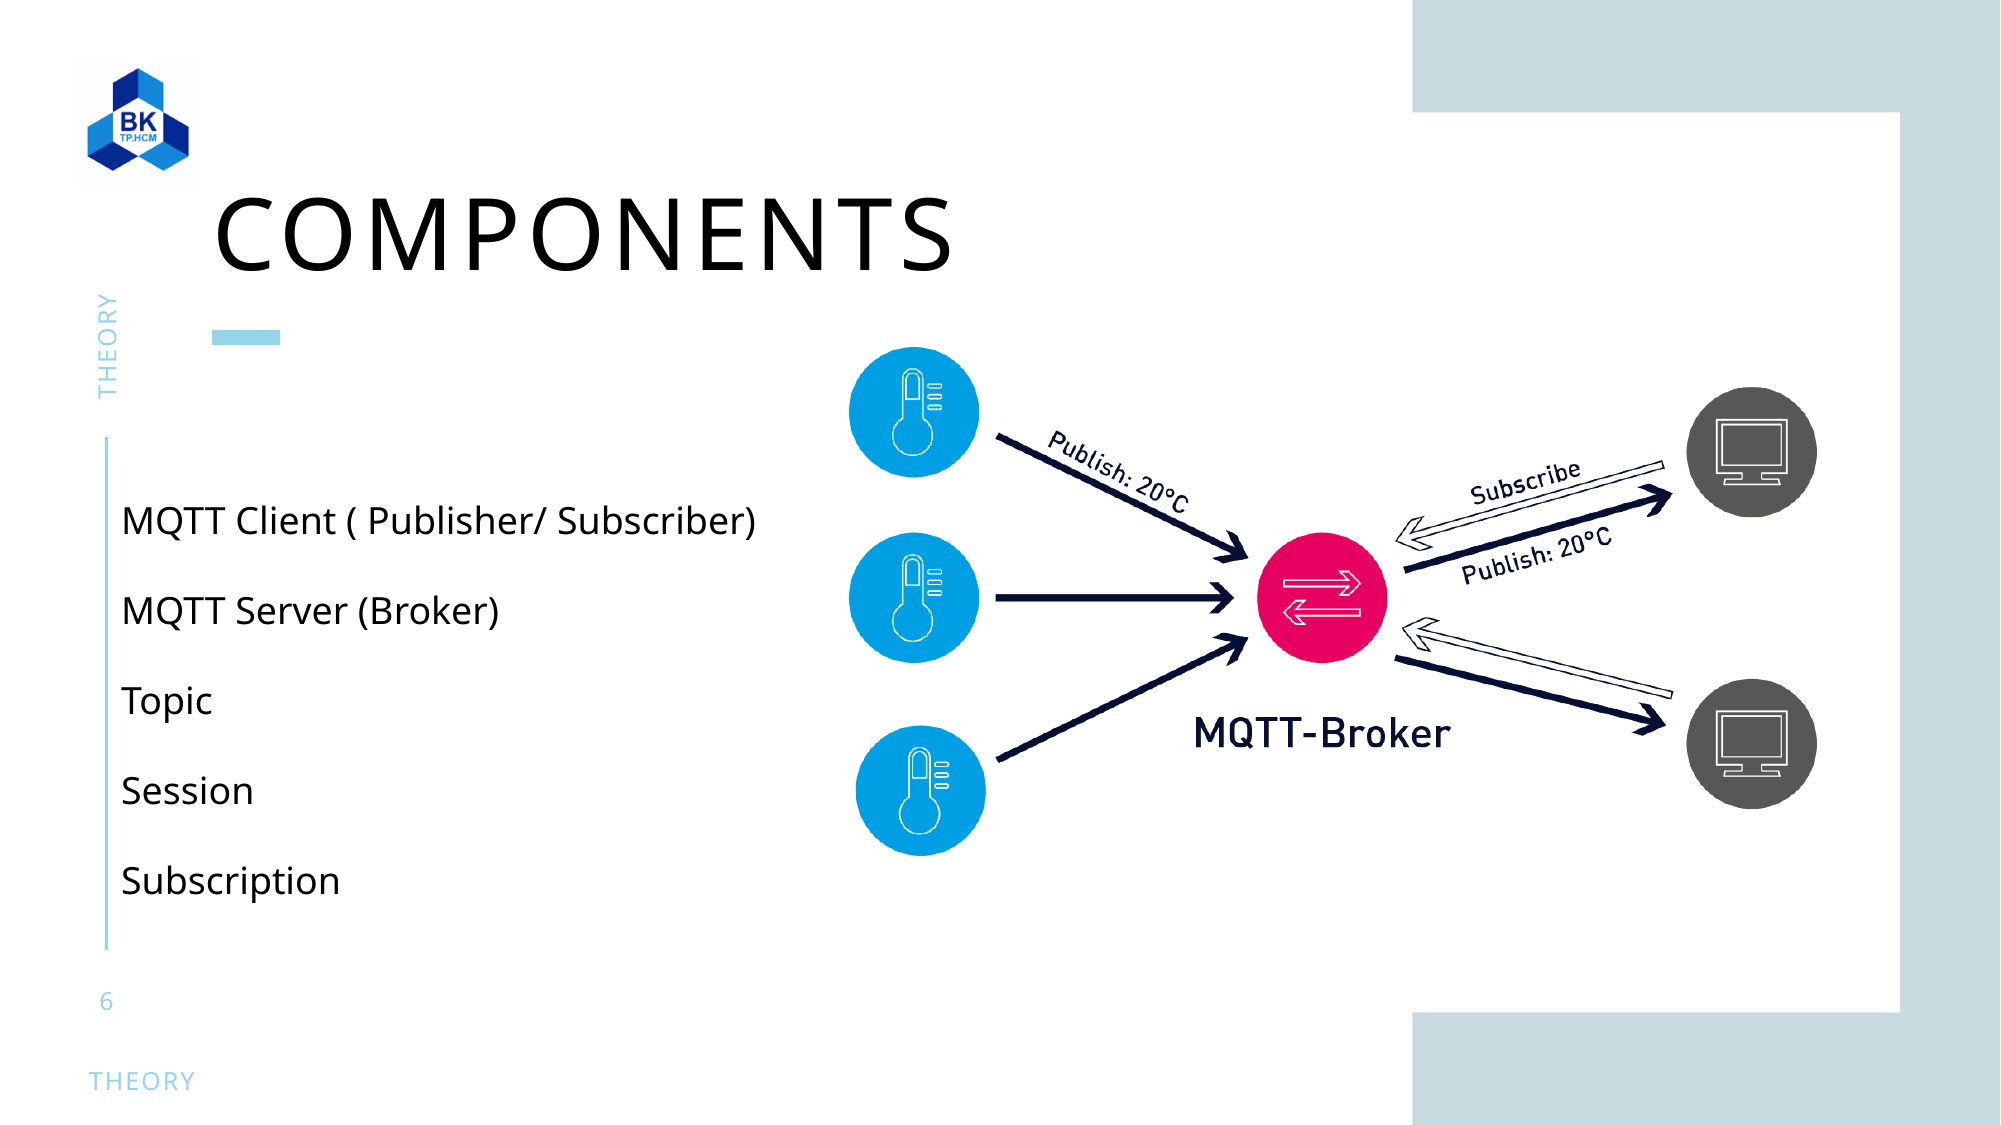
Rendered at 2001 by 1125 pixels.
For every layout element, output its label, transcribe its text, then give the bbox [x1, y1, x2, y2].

footer THEORY [88, 1056, 1018, 1105]
text_box Theory [90, 190, 122, 400]
picture [836, 340, 1829, 862]
text_box MQTT Client ( Publisher/ Subscriber) MQTT Server (Broker) Topic Session Subscription [106, 489, 870, 955]
title components [212, 184, 1316, 275]
picture [74, 59, 200, 190]
slide_number 6 [68, 987, 144, 1018]
